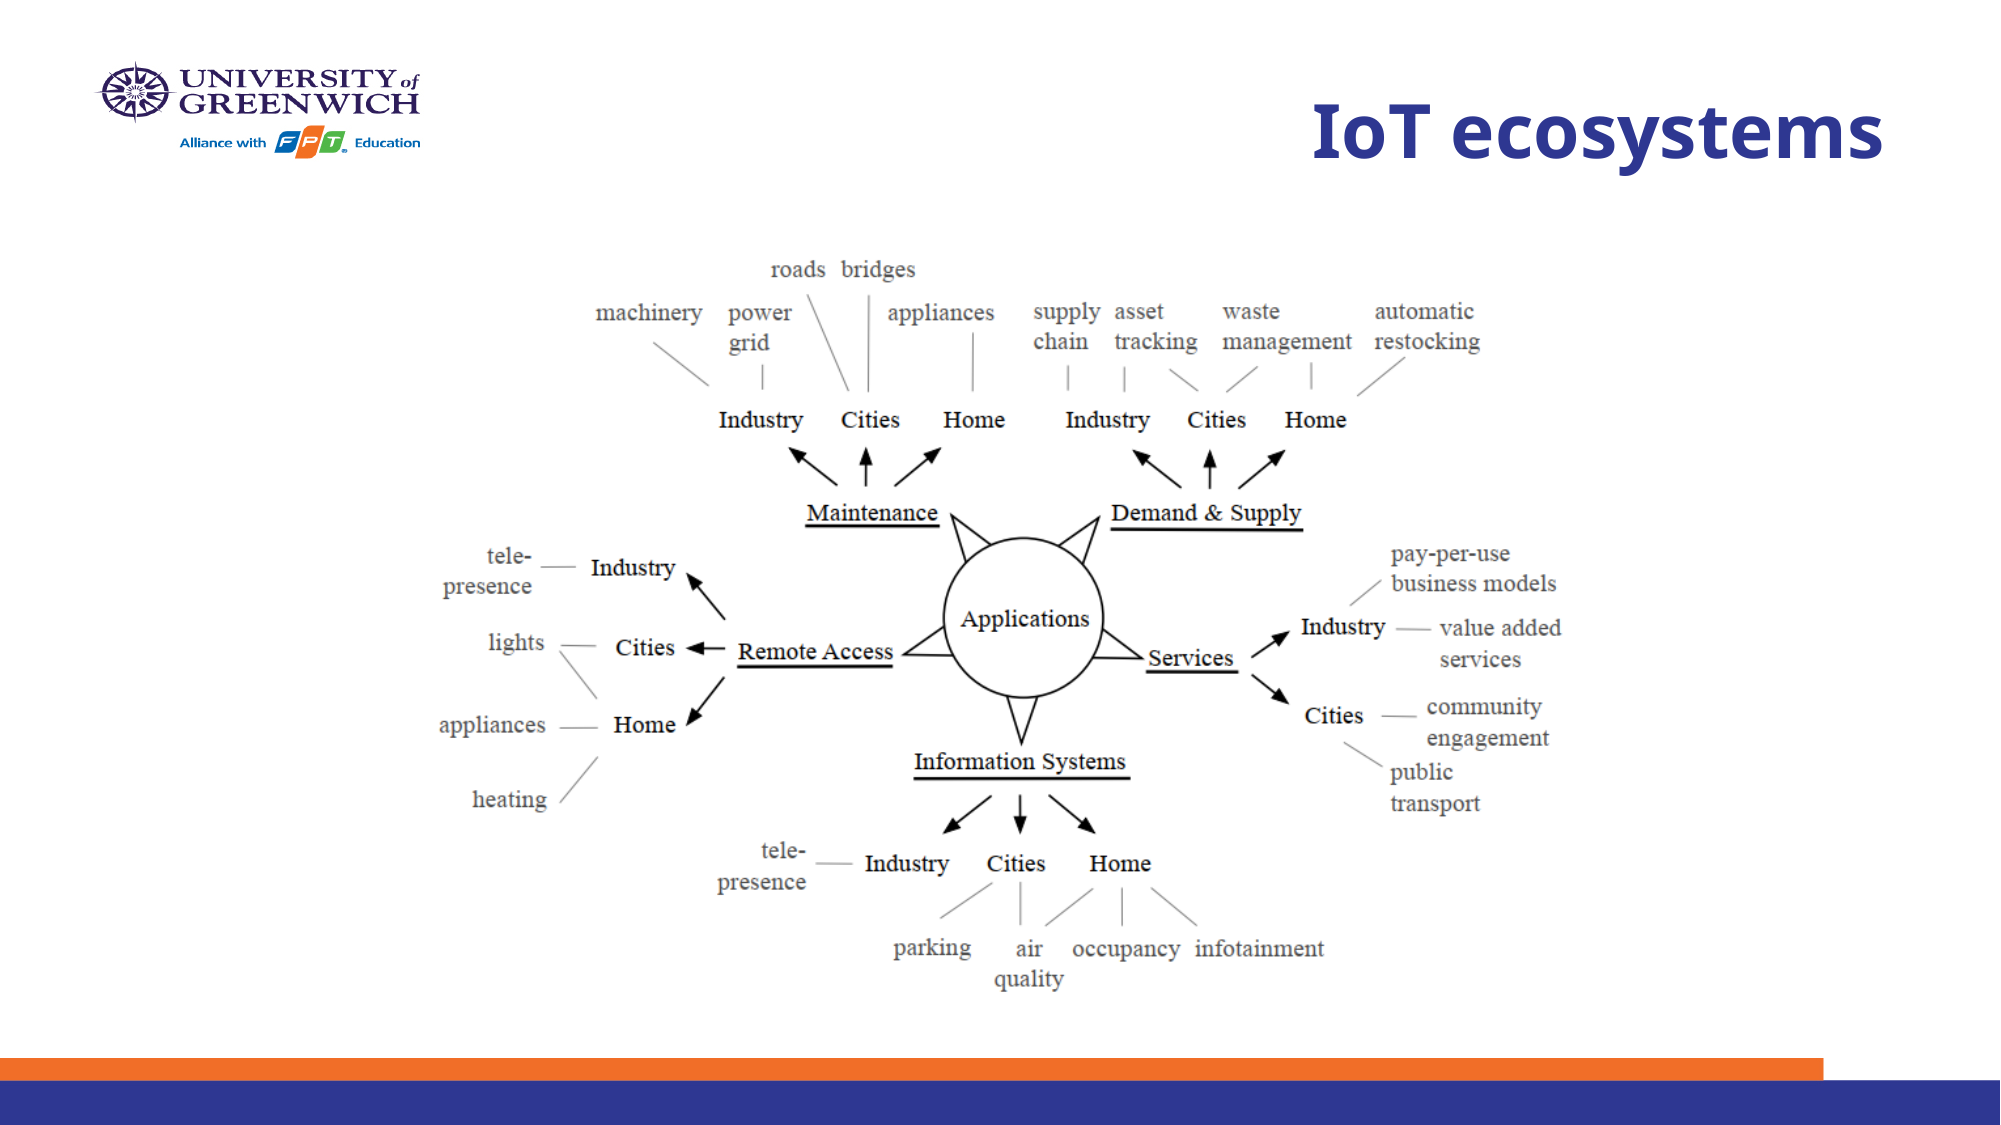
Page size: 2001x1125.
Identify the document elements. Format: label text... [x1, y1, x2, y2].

picture [0, 0, 2000, 1125]
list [422, 238, 1573, 1006]
title IoT ecosystems [752, 76, 1900, 209]
